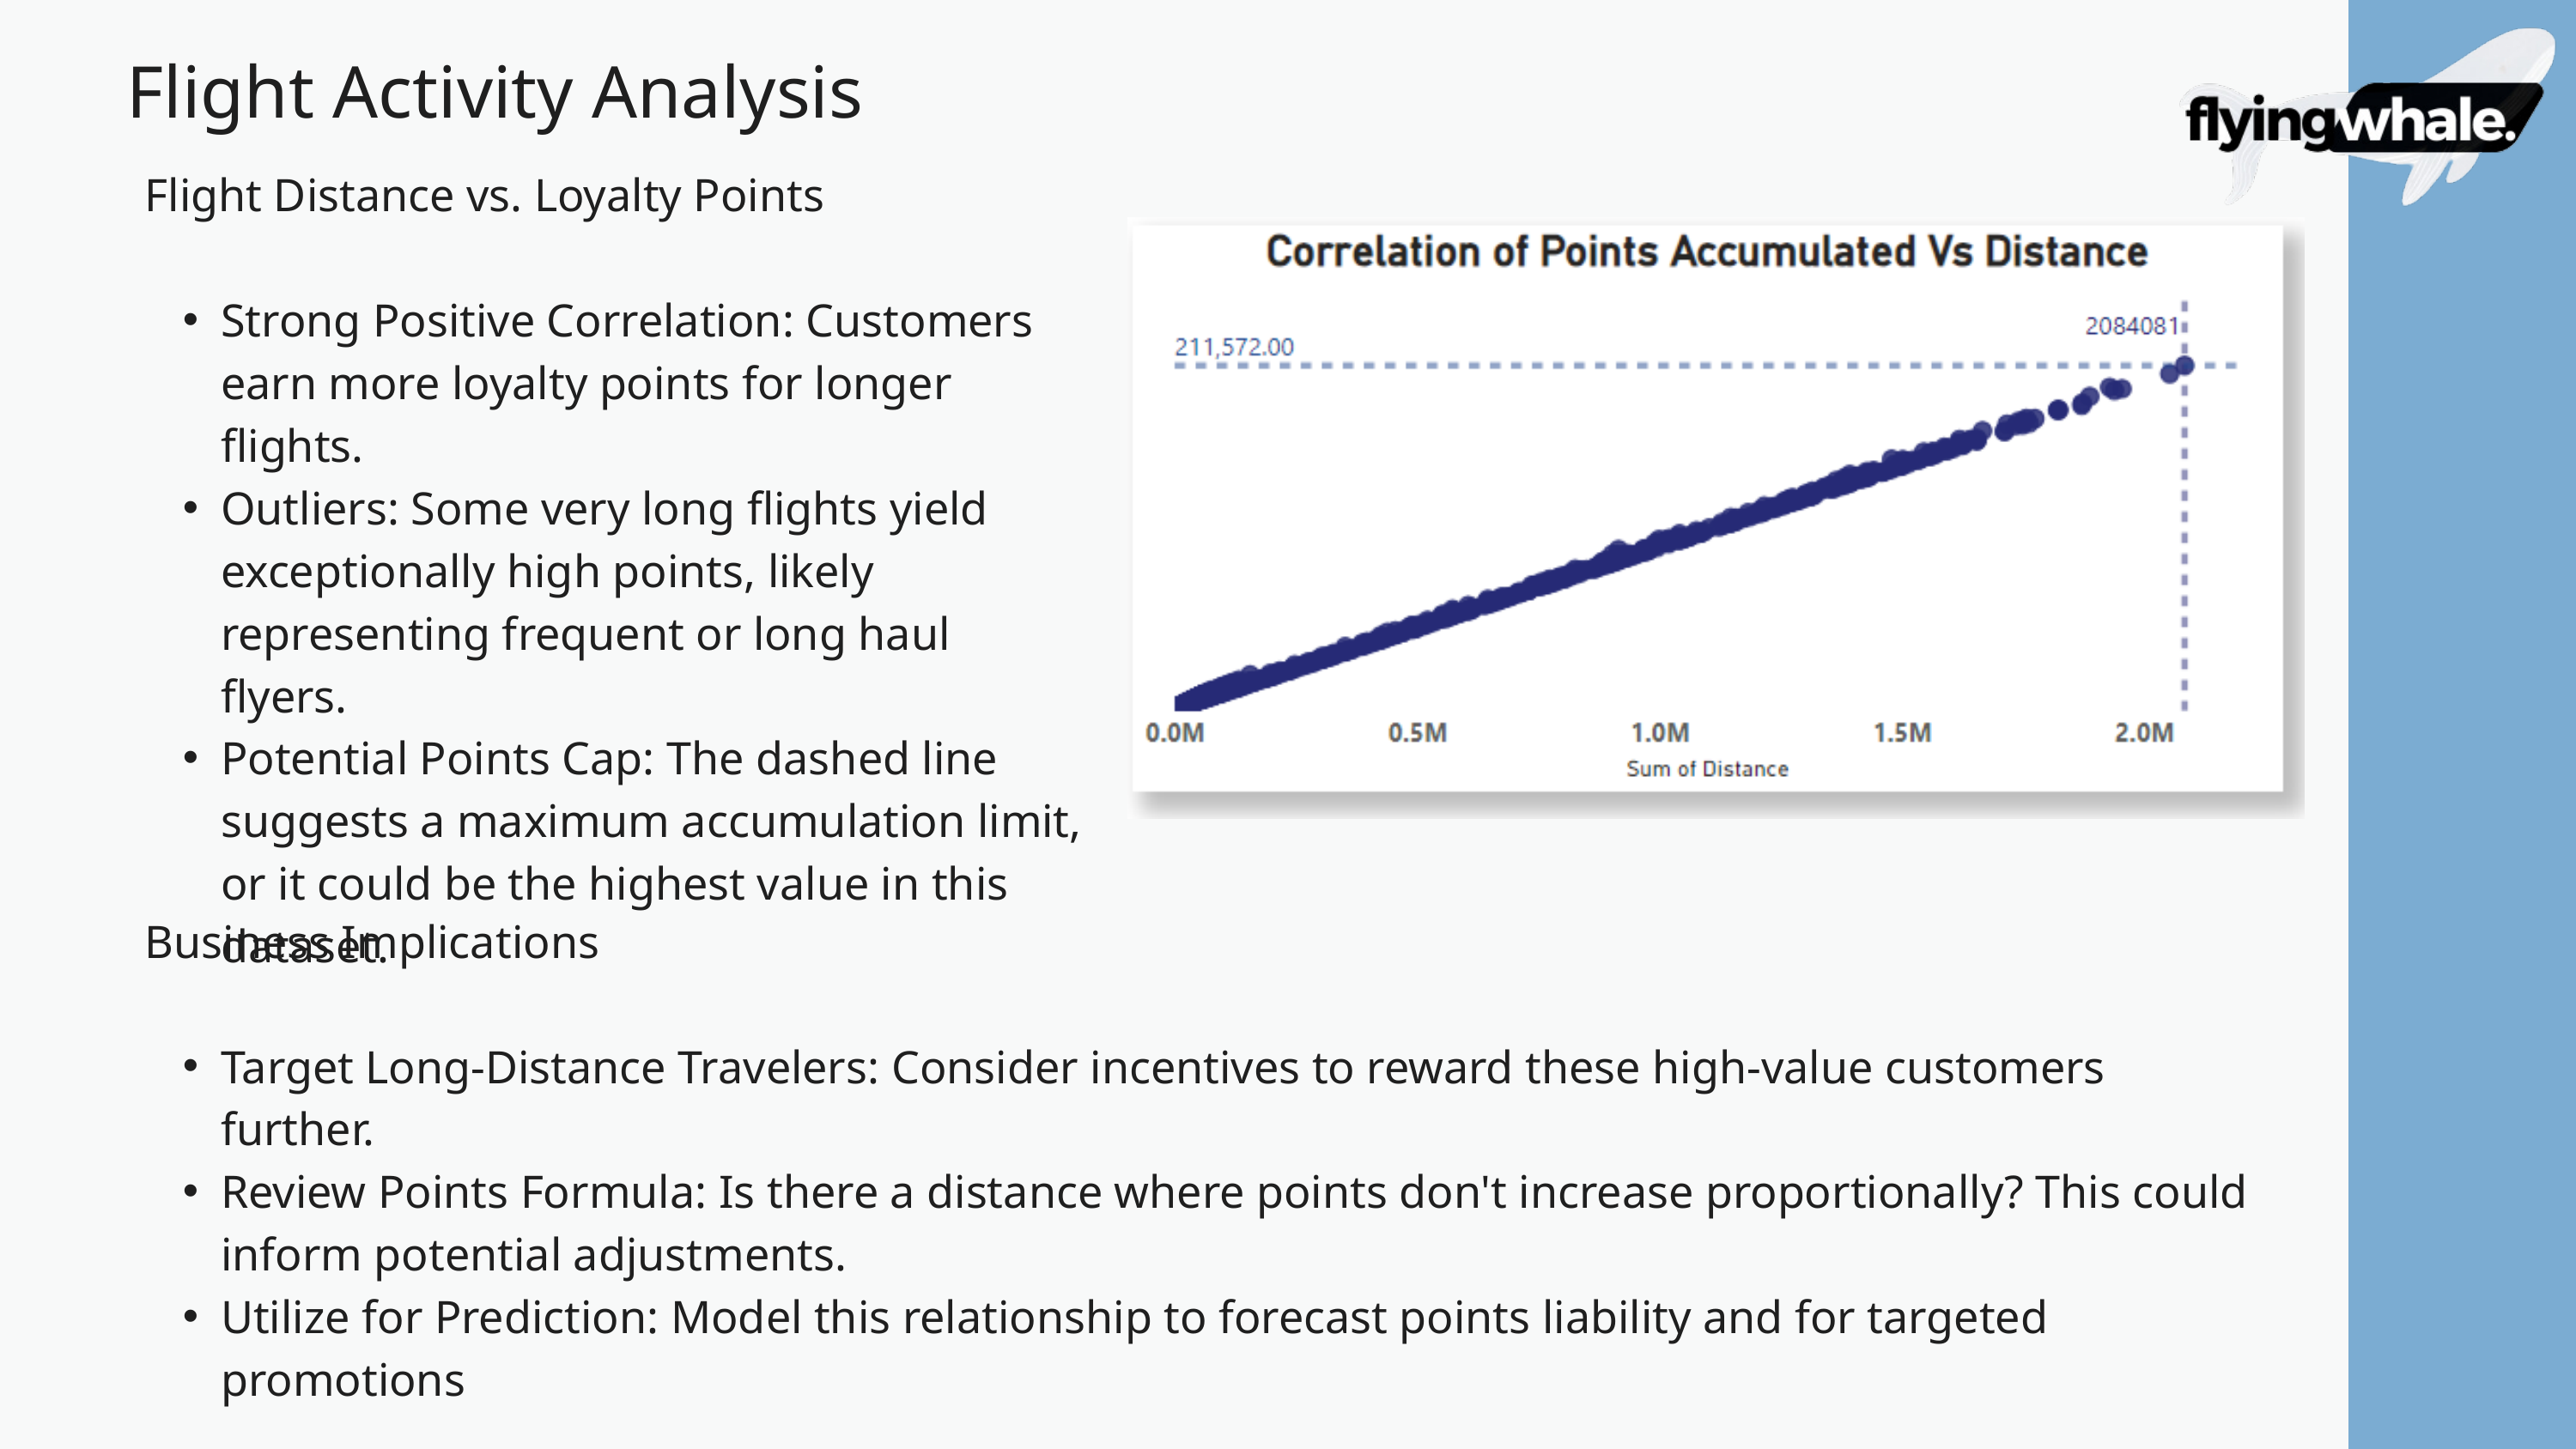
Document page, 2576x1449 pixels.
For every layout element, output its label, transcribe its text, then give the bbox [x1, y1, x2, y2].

text_box Business Implications Target Long-Distance Travelers: Consider incentives to reward these high-value customers further. Review Points Formula: Is there a distance where points don't increase proportionally? This could inform potential adjustments. Utilize for Prediction: Model this relationship to forecast points liability and for targeted promotions [144, 904, 1476, 1405]
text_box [1482, 706, 2576, 1449]
text_box [2169, 0, 2576, 218]
text_box Flight Distance vs. Loyalty Points Strong Positive Correlation: Customers earn more loyalty points for longer flights. Outliers: Some very long flights yield exceptionally high points, likely representing frequent or long haul flyers. Potential Points Cap: The dashed line suggests a maximum accumulation limit, or it could be the highest value in this dataset. [144, 158, 1083, 904]
text_box [1127, 217, 2305, 819]
text_box Flight Activity Analysis [20, 32, 970, 132]
